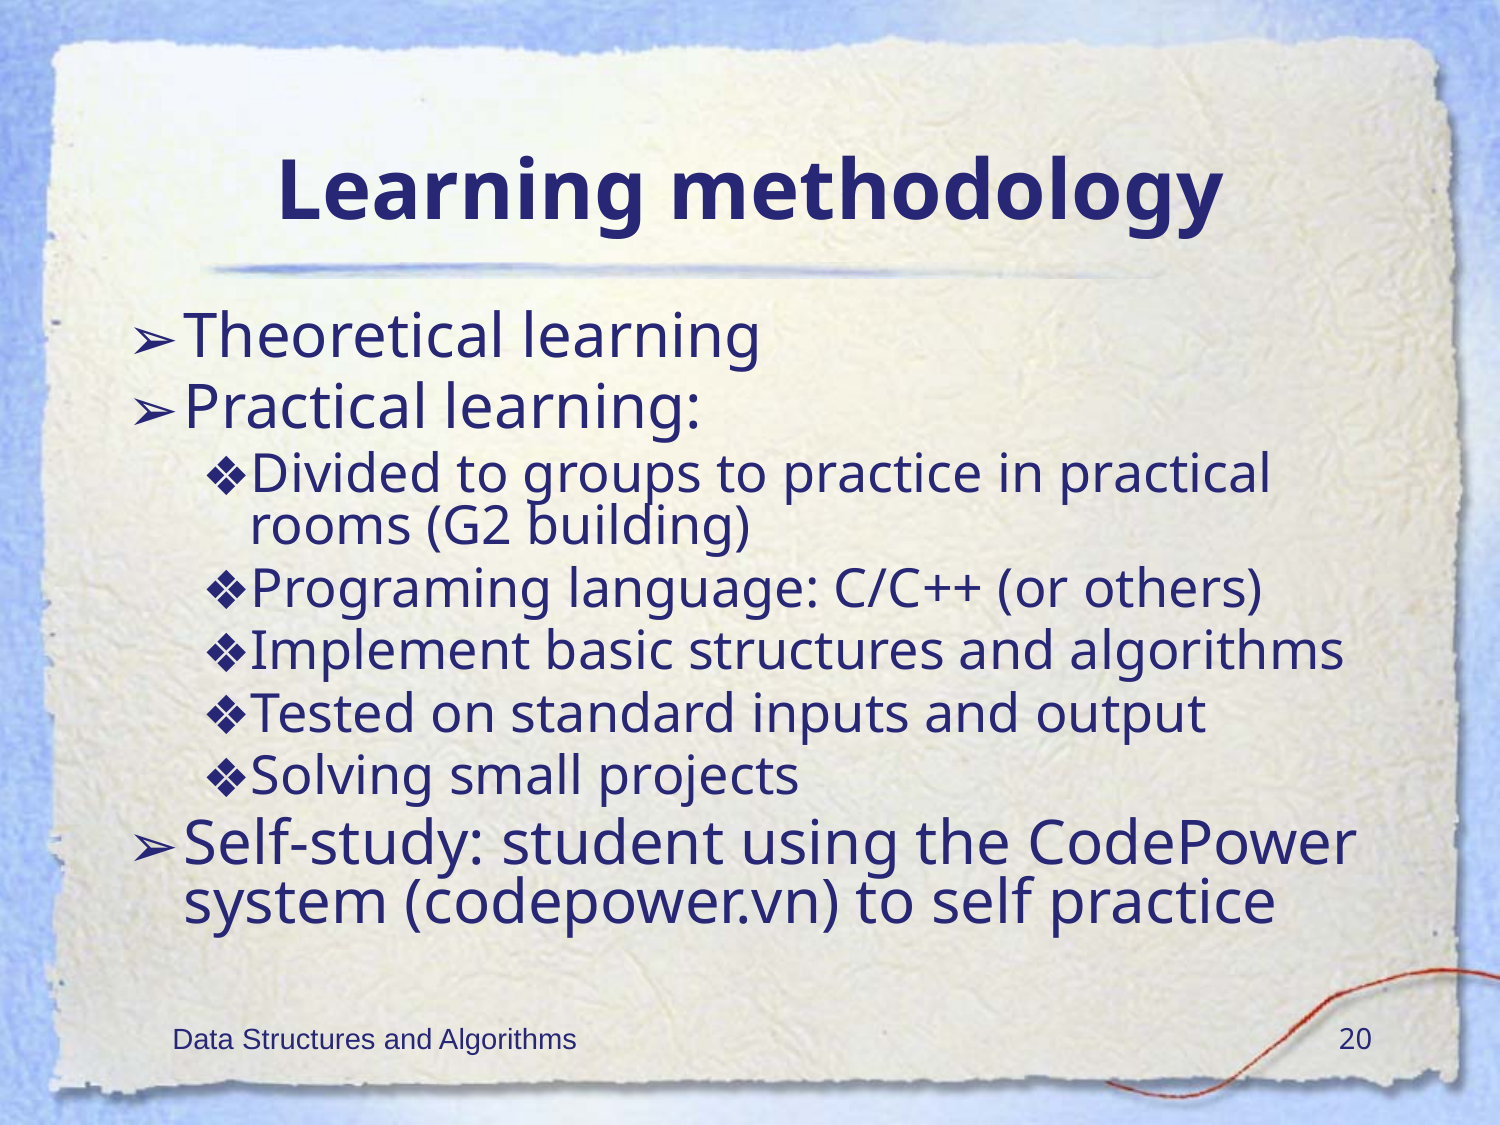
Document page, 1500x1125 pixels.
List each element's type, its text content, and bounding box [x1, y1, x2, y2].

list Theoretical learning Practical learning: Divided to groups to practice in practical rooms (G2 building) Programing language: C/C++ (or others) Implement basic structures and algorithms Tested on standard inputs and output Solving small projects Self-study: student using the CodePower system (codepower.vn) to self practice [112, 302, 1388, 988]
picture [0, 0, 1500, 1125]
title Learning methodology [112, 81, 1388, 244]
footer Data Structures and Algorithms [112, 1012, 638, 1088]
slide_number ‹#› [1074, 1012, 1388, 1088]
